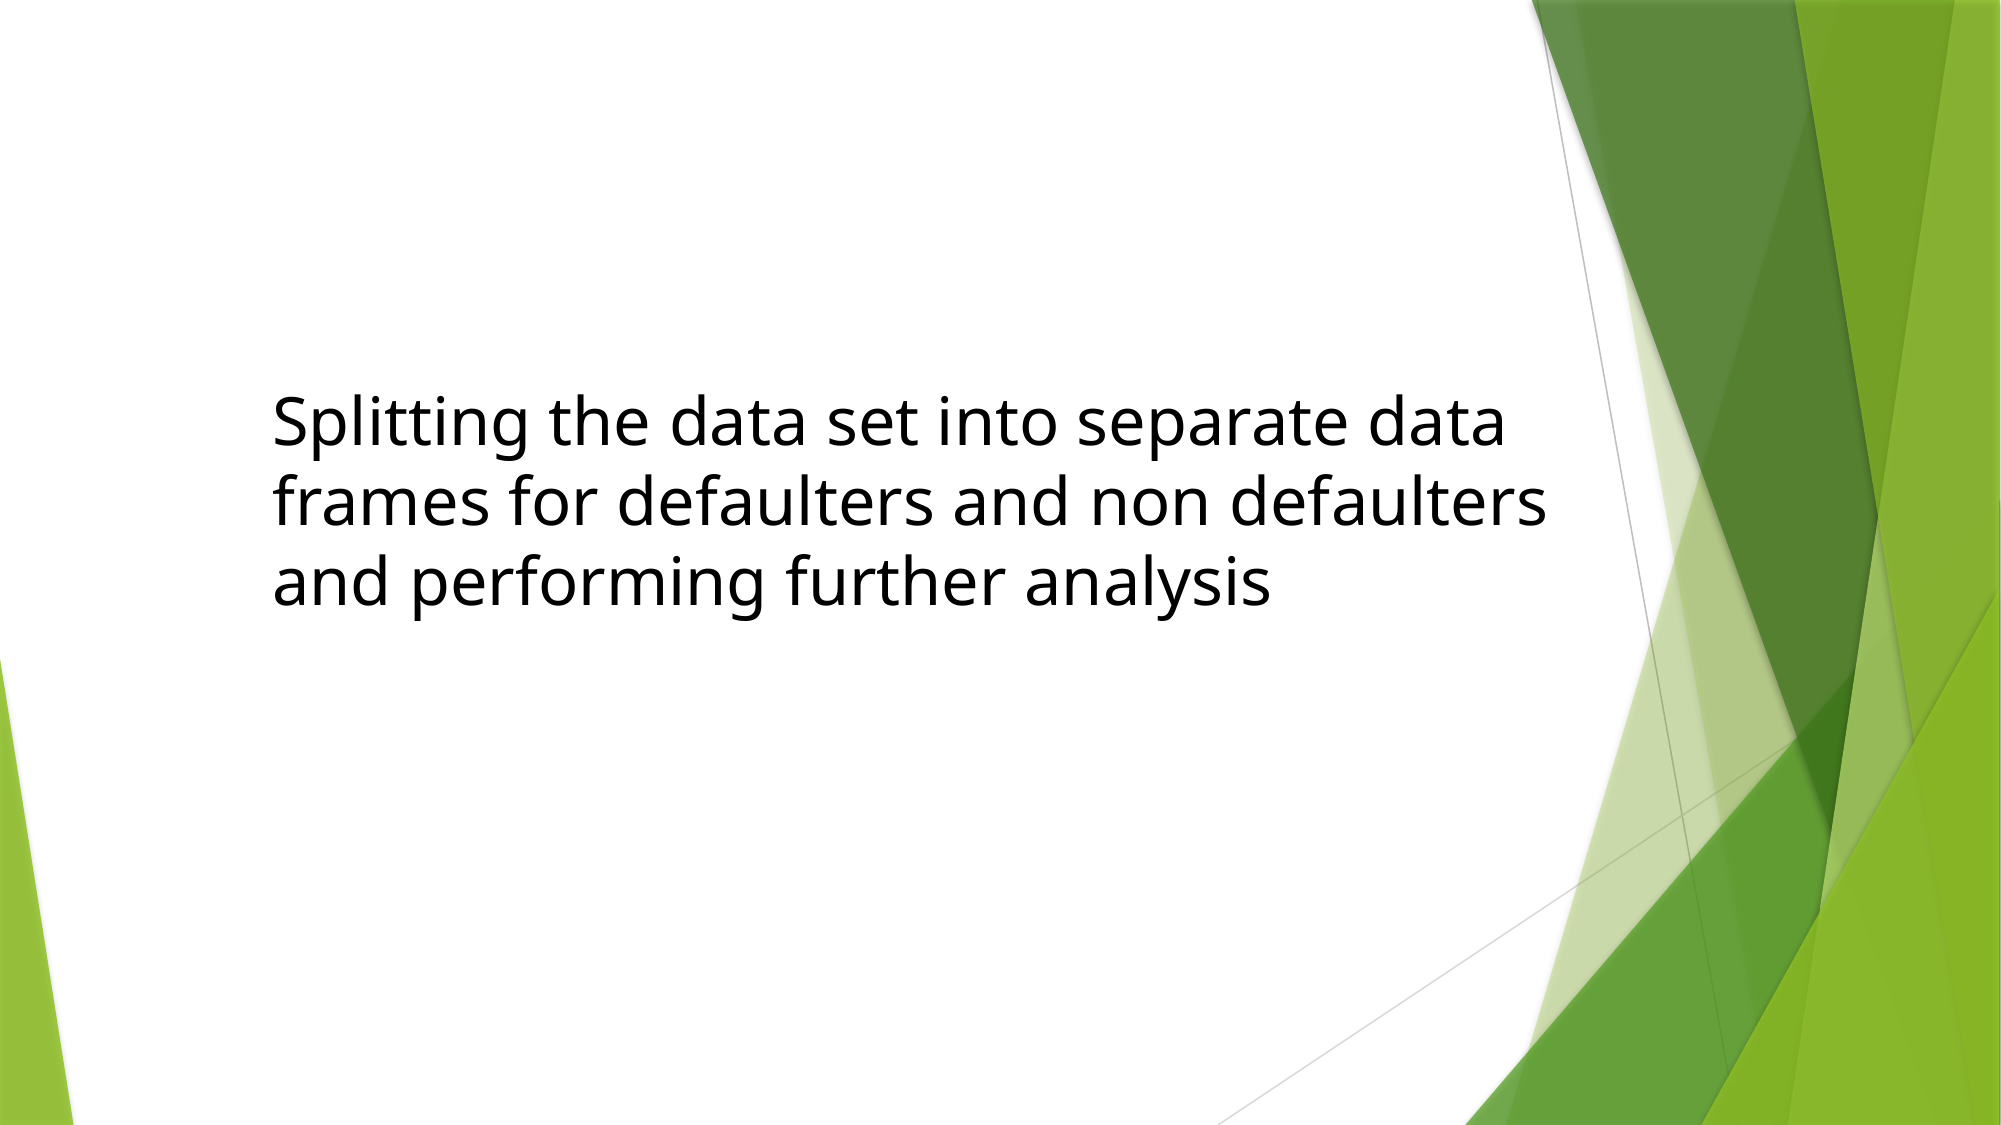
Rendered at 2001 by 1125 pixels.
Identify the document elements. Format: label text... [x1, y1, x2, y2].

text_box Splitting the data set into separate data frames for defaulters and non defaulters and performing further analysis [257, 371, 1696, 626]
